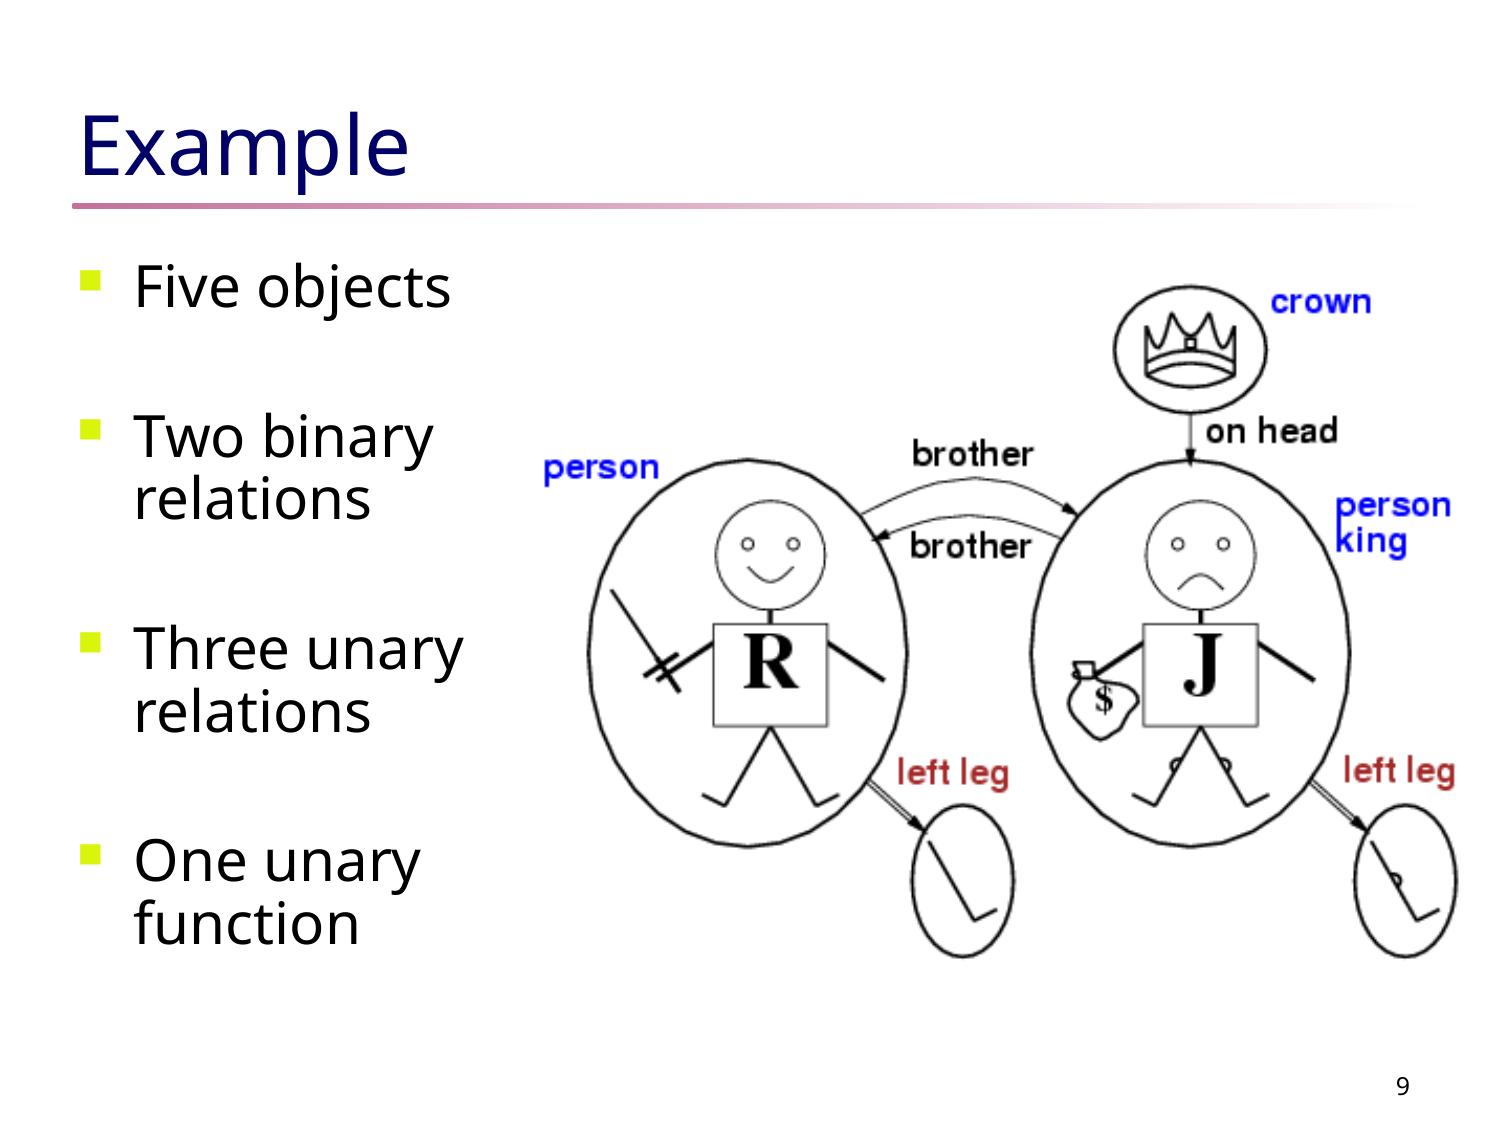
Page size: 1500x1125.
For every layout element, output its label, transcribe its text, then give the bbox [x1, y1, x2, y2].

picture [537, 278, 1463, 963]
title Example [62, 12, 1468, 200]
slide_number 9 [1112, 1037, 1426, 1113]
list Five objects Two binary relations Three unary relations One unary function [62, 249, 625, 1006]
